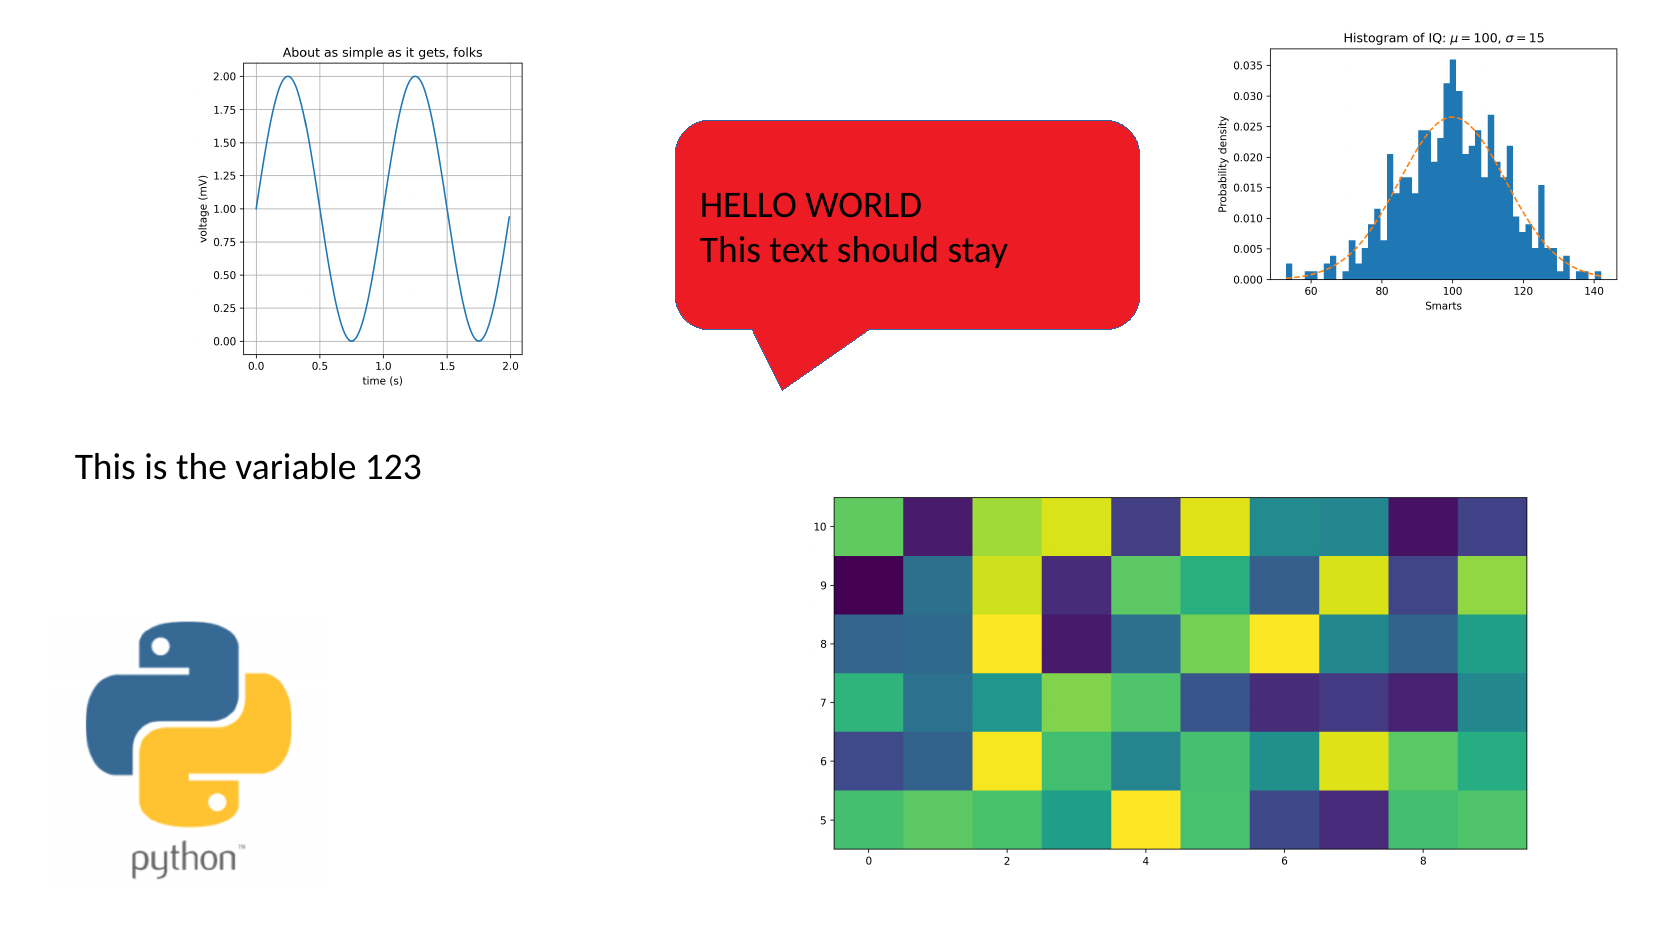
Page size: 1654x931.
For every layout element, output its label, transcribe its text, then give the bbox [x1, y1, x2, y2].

picture [1214, 29, 1620, 315]
picture [46, 614, 331, 887]
text_box This is the variable 123 [59, 434, 540, 525]
picture [194, 44, 525, 390]
picture [809, 494, 1530, 870]
text_box HELLO WORLD This text should stay [675, 120, 1140, 391]
